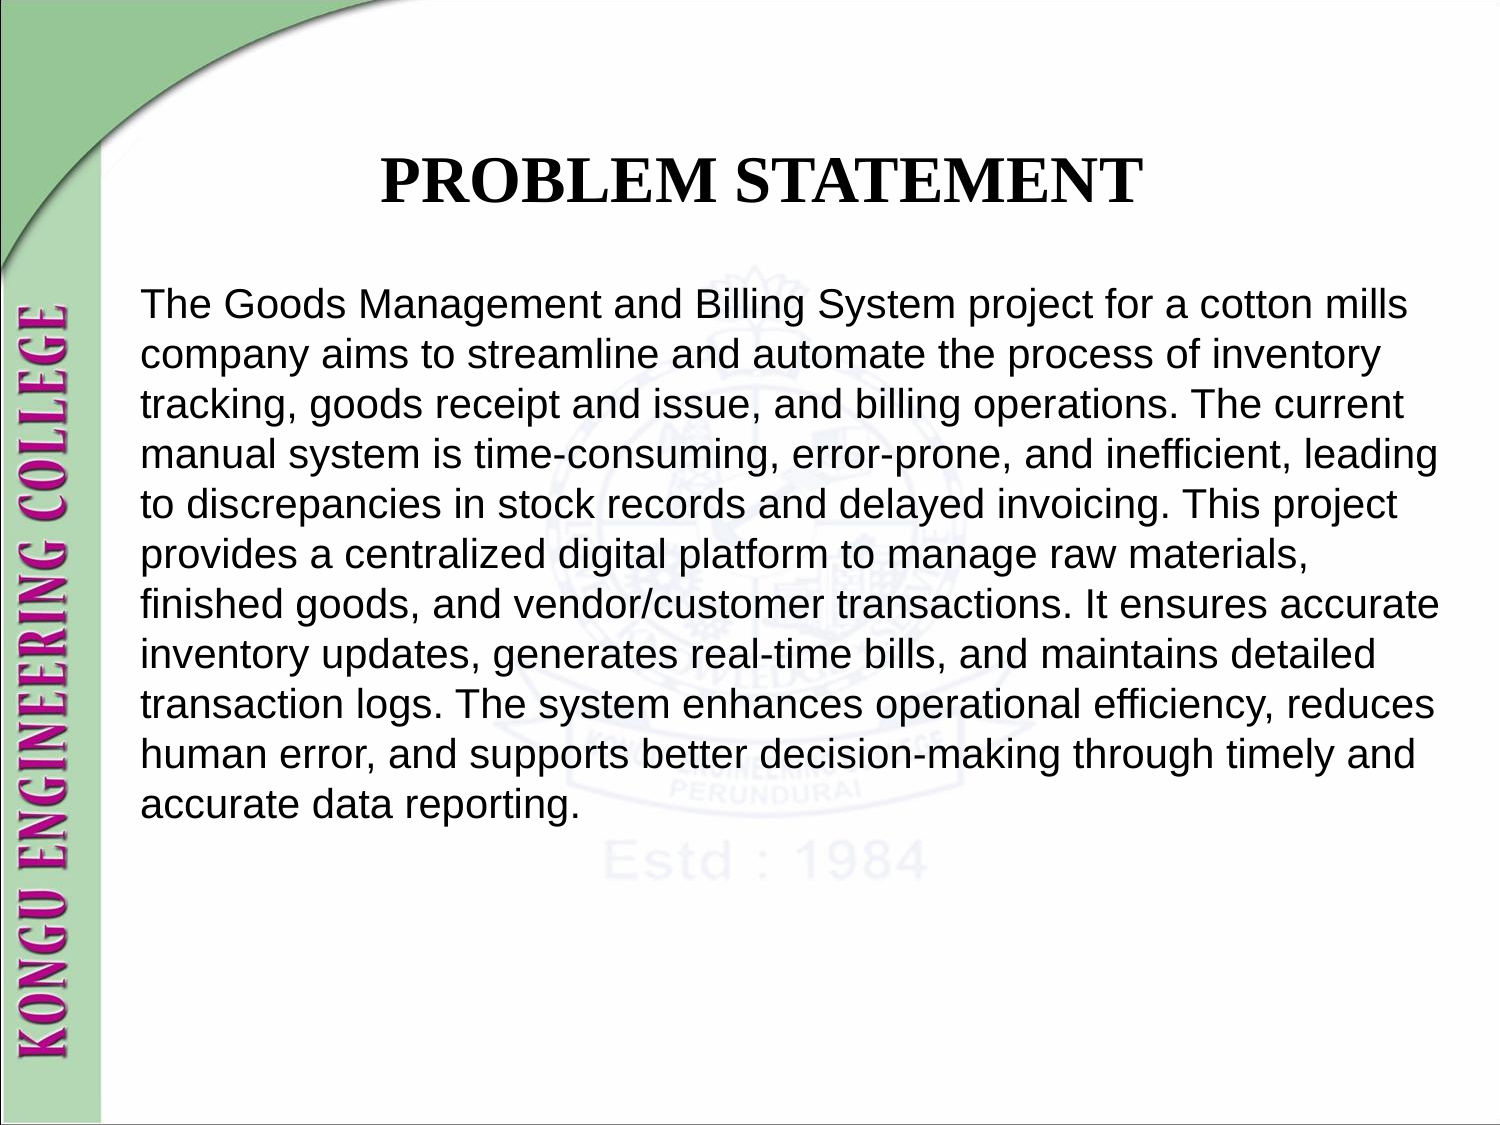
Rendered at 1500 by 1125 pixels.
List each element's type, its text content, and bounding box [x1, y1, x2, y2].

title PROBLEM STATEMENT [87, 28, 1438, 217]
picture [0, 0, 1500, 1125]
list The Goods Management and Billing System project for a cotton mills company aims to streamline and automate the process of inventory tracking, goods receipt and issue, and billing operations. The current manual system is time-consuming, error-prone, and inefficient, leading to discrepancies in stock records and delayed invoicing. This project provides a centralized digital platform to manage raw materials, finished goods, and vendor/customer transactions. It ensures accurate inventory updates, generates real-time bills, and maintains detailed transaction logs. The system enhances operational efficiency, reduces human error, and supports better decision-making through timely and accurate data reporting. [124, 269, 1476, 990]
